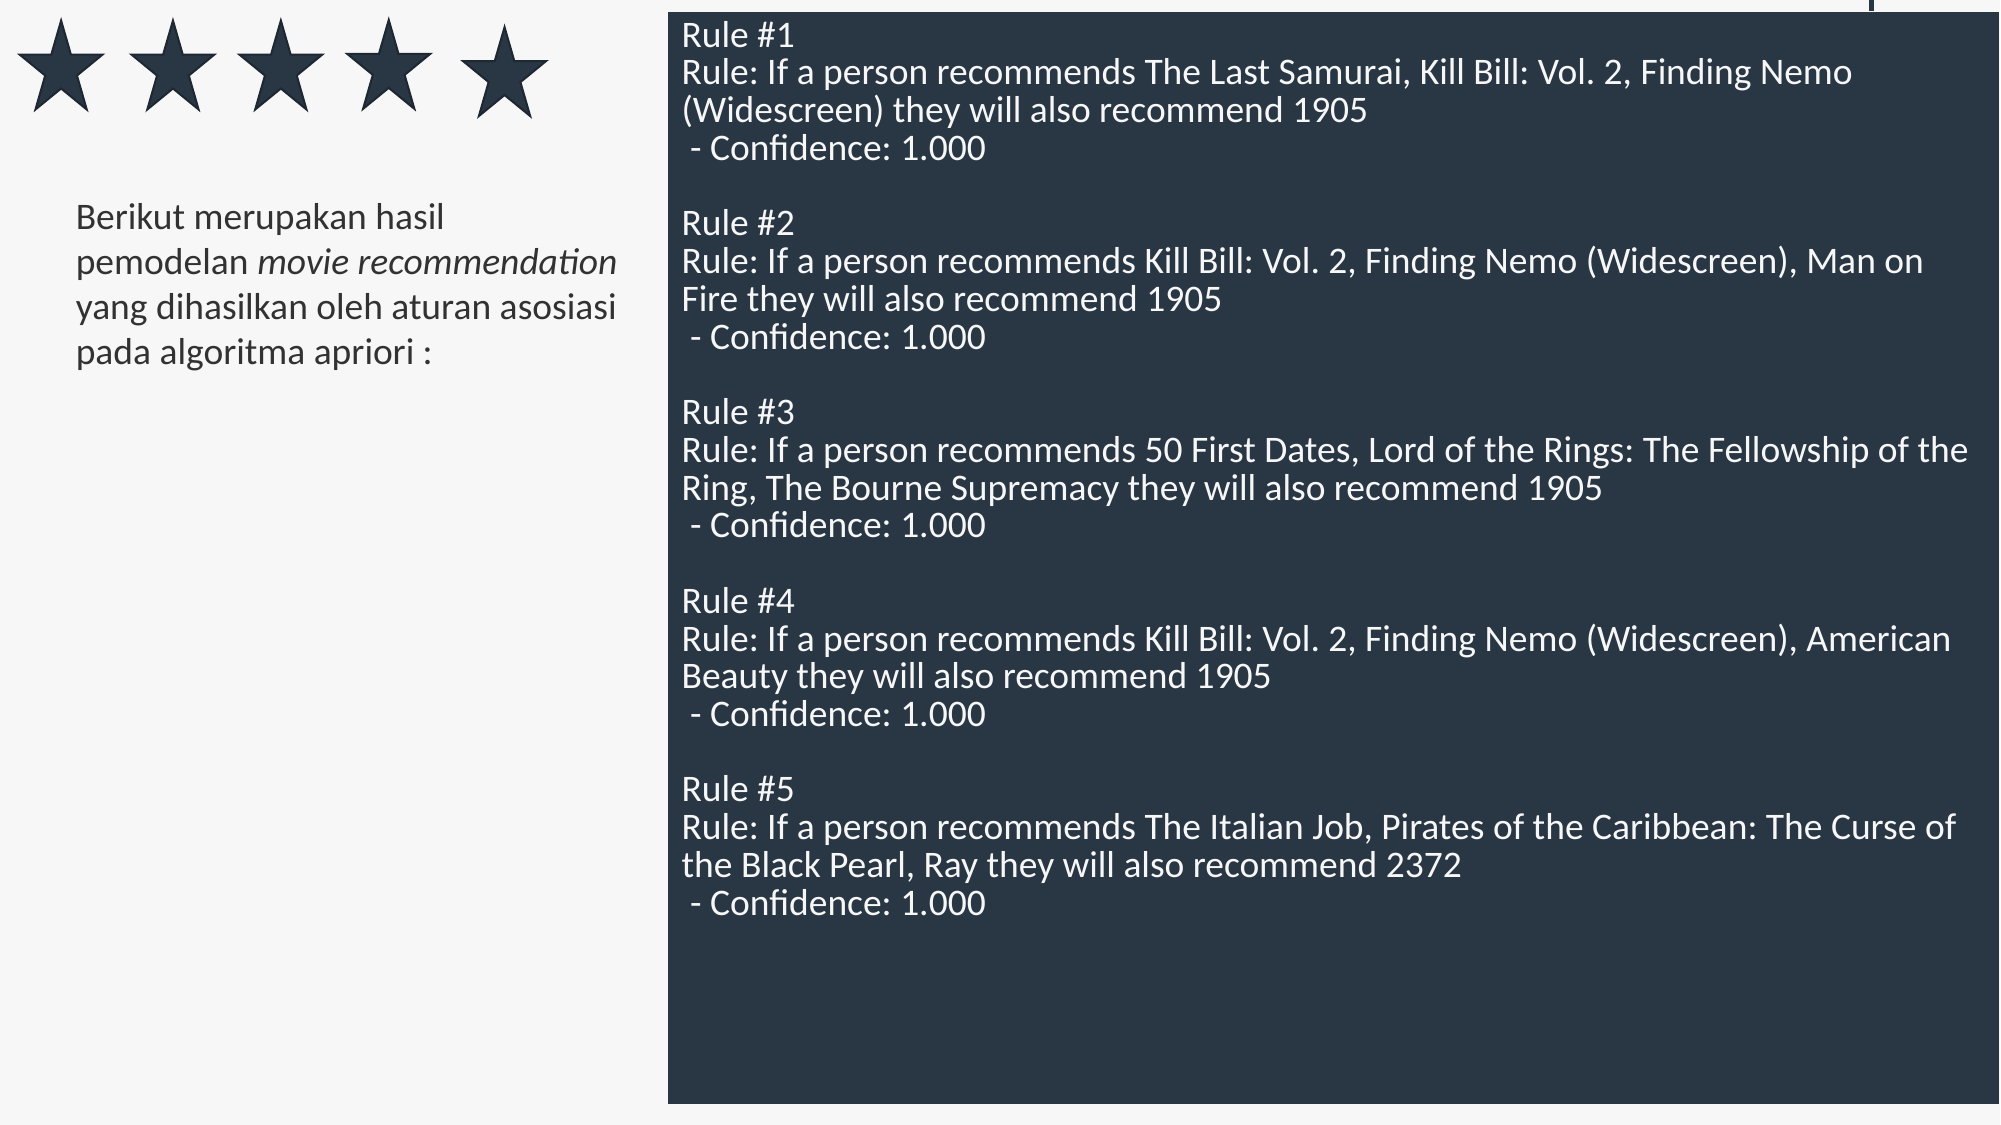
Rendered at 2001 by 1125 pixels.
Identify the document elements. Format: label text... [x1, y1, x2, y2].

text_box [236, 16, 326, 113]
text_box Berikut merupakan hasil pemodelan movie recommendation yang dihasilkan oleh aturan asosiasi pada algoritma apriori : [61, 184, 636, 380]
text_box [460, 23, 549, 119]
text_box [128, 16, 218, 113]
text_box [344, 16, 434, 112]
table_header Rule #1 Rule: If a person recommends The Last Samurai, Kill Bill: Vol. 2, Finding Nemo (Widescreen) they will also recommend 1905 - Confidence: 1.000 Rule #2 Rule: If a person recommends Kill Bill: Vol. 2, Finding Nemo (Widescreen), Man on Fire they will also recommend 1905 - Confidence: 1.000 Rule #3 Rule: If a person recommends 50 First Dates, Lord of the Rings: The Fellowship of the Ring, The Bourne Supremacy they will also recommend 1905 - Confidence: 1.000 Rule #4 Rule: If a person recommends Kill Bill: Vol. 2, Finding Nemo (Widescreen), American Beauty they will also recommend 1905 - Confidence: 1.000 Rule #5 Rule: If a person recommends The Italian Job, Pirates of the Caribbean: The Curse of the Black Pearl, Ray they will also recommend 2372 - Confidence: 1.000 [668, 12, 1999, 1104]
text_box [16, 16, 106, 113]
